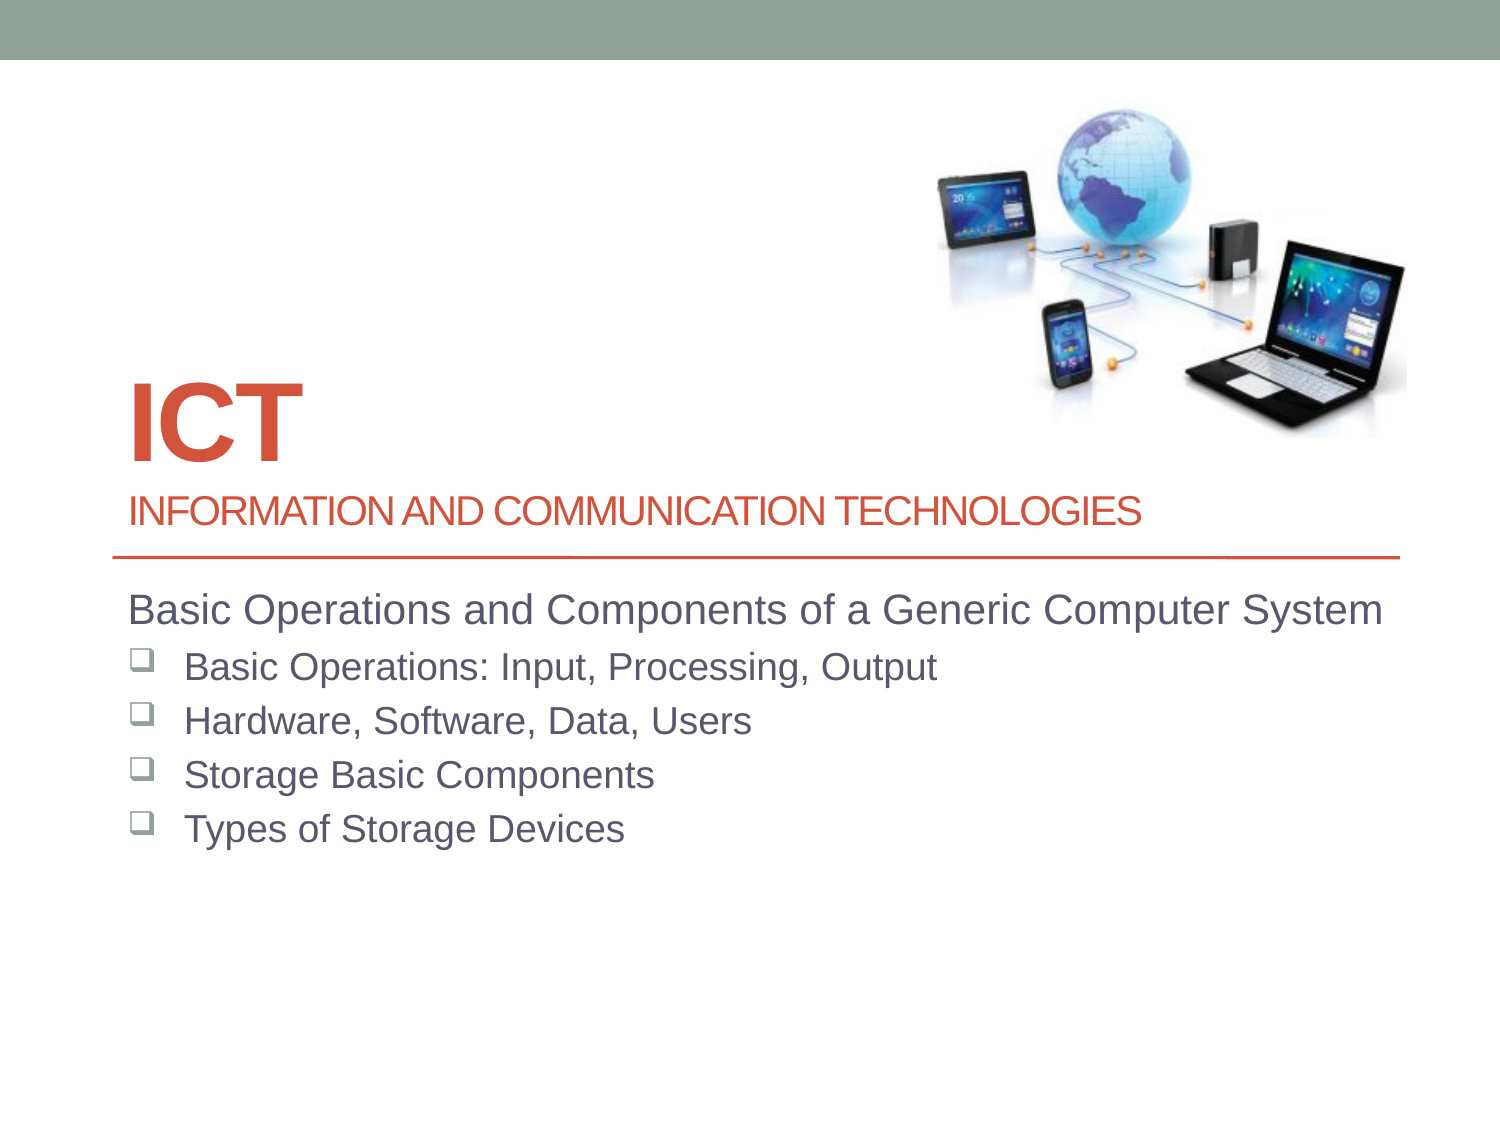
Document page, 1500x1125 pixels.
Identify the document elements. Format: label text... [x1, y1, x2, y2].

picture [937, 99, 1407, 438]
title ICT Information and Communication Technologies [112, 224, 1400, 542]
subtitle Basic Operations and Components of a Generic Computer System Basic Operations: Input, Processing, Output Hardware, Software, Data, Users Storage Basic Components Types of Storage Devices [112, 575, 1425, 863]
